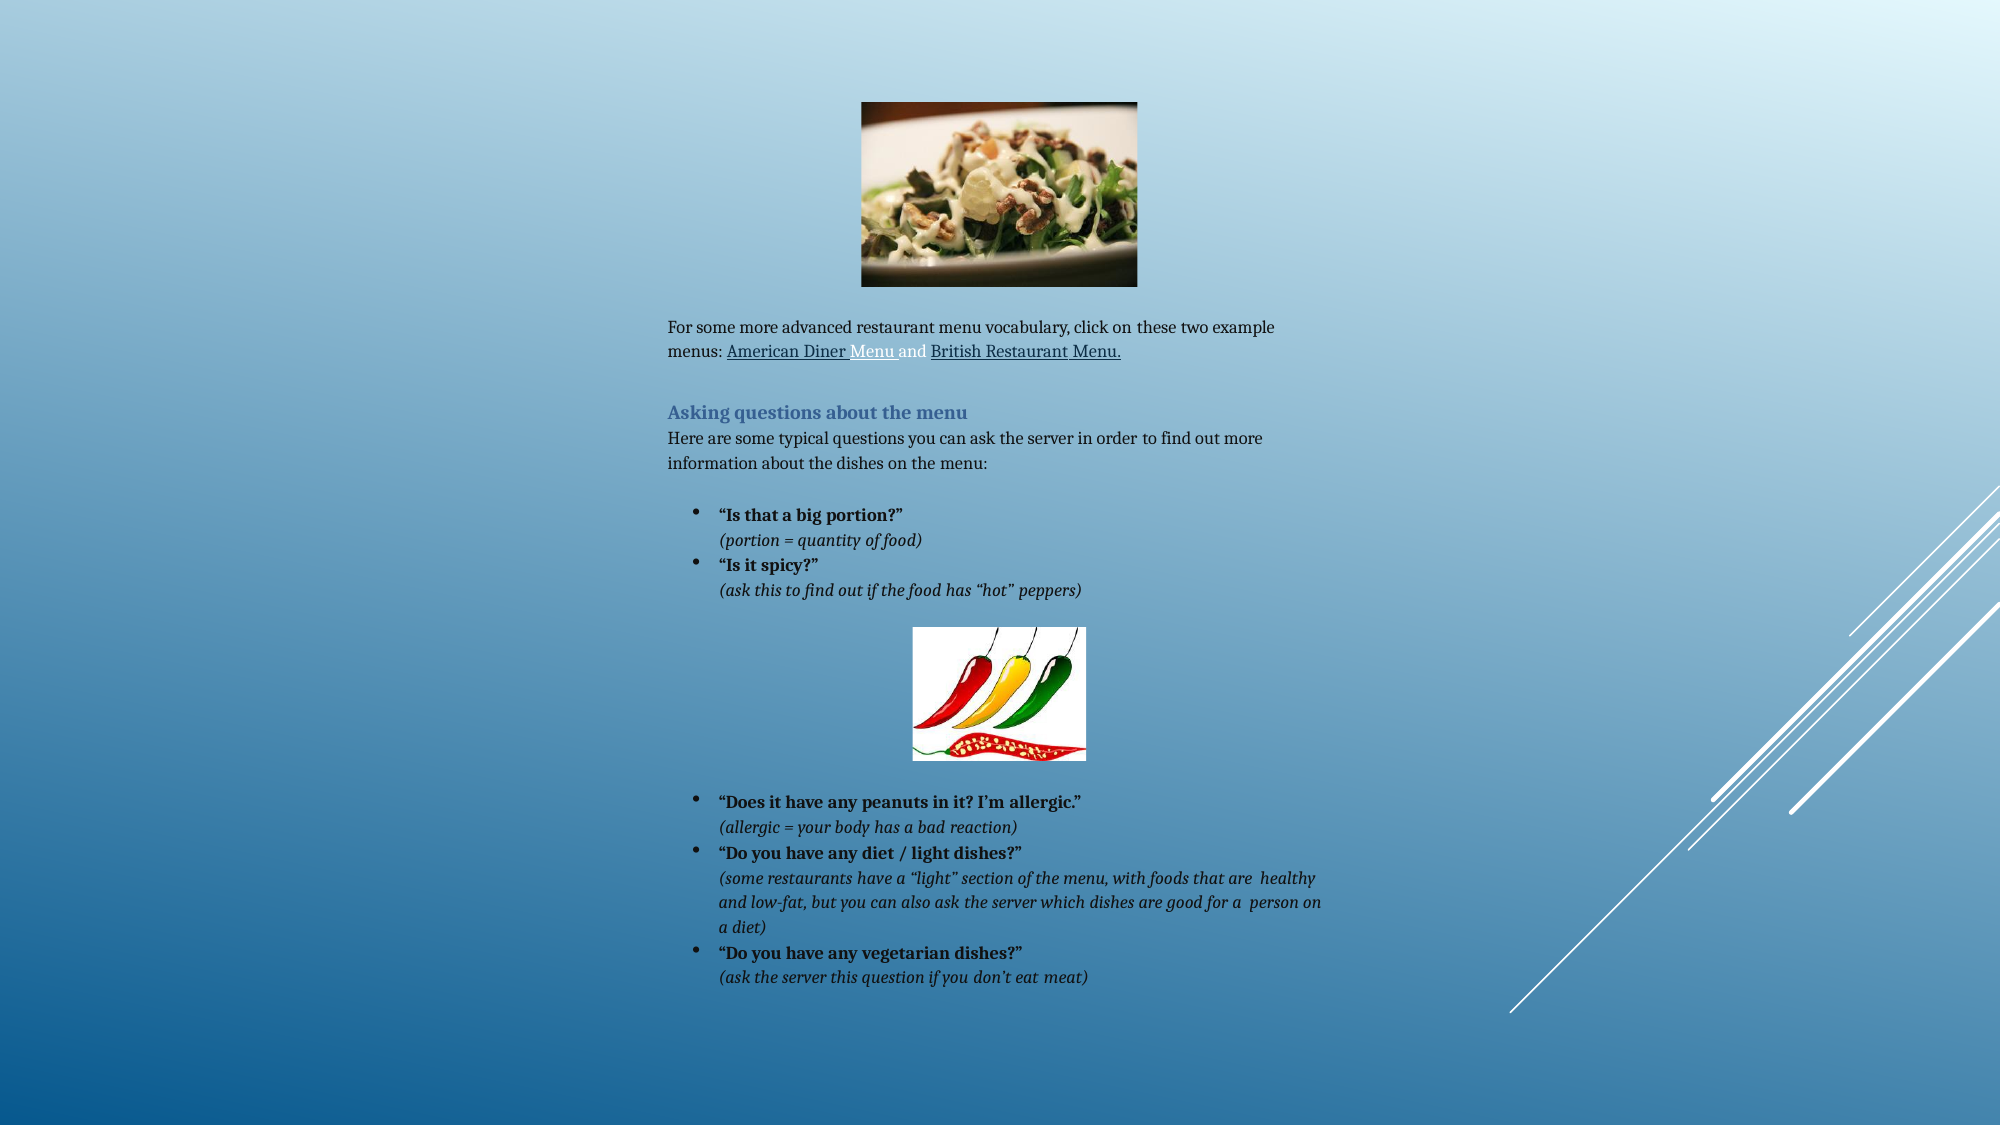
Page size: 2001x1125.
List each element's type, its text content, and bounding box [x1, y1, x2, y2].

text_box [912, 627, 1087, 761]
text_box [861, 102, 1138, 287]
text_box For some more advanced restaurant menu vocabulary, click on these two example menus: American Diner Menu and British Restaurant Menu. Asking questions about the menu Here are some typical questions you can ask the server in order to find out more information about the dishes on the menu: “Is that a big portion?” (portion = quantity of food) “Is it spicy?” (ask this to find out if the food has “hot” peppers) [666, 312, 1315, 601]
text_box “Does it have any peanuts in it? I’m allergic.” (allergic = your body has a bad reaction) “Do you have any diet / light dishes?” (some restaurants have a “light” section of the menu, with foods that are healthy and low-fat, but you can also ask the server which dishes are good for a person on a diet) “Do you have any vegetarian dishes?” (ask the server this question if you don’t eat meat) [691, 790, 1326, 988]
